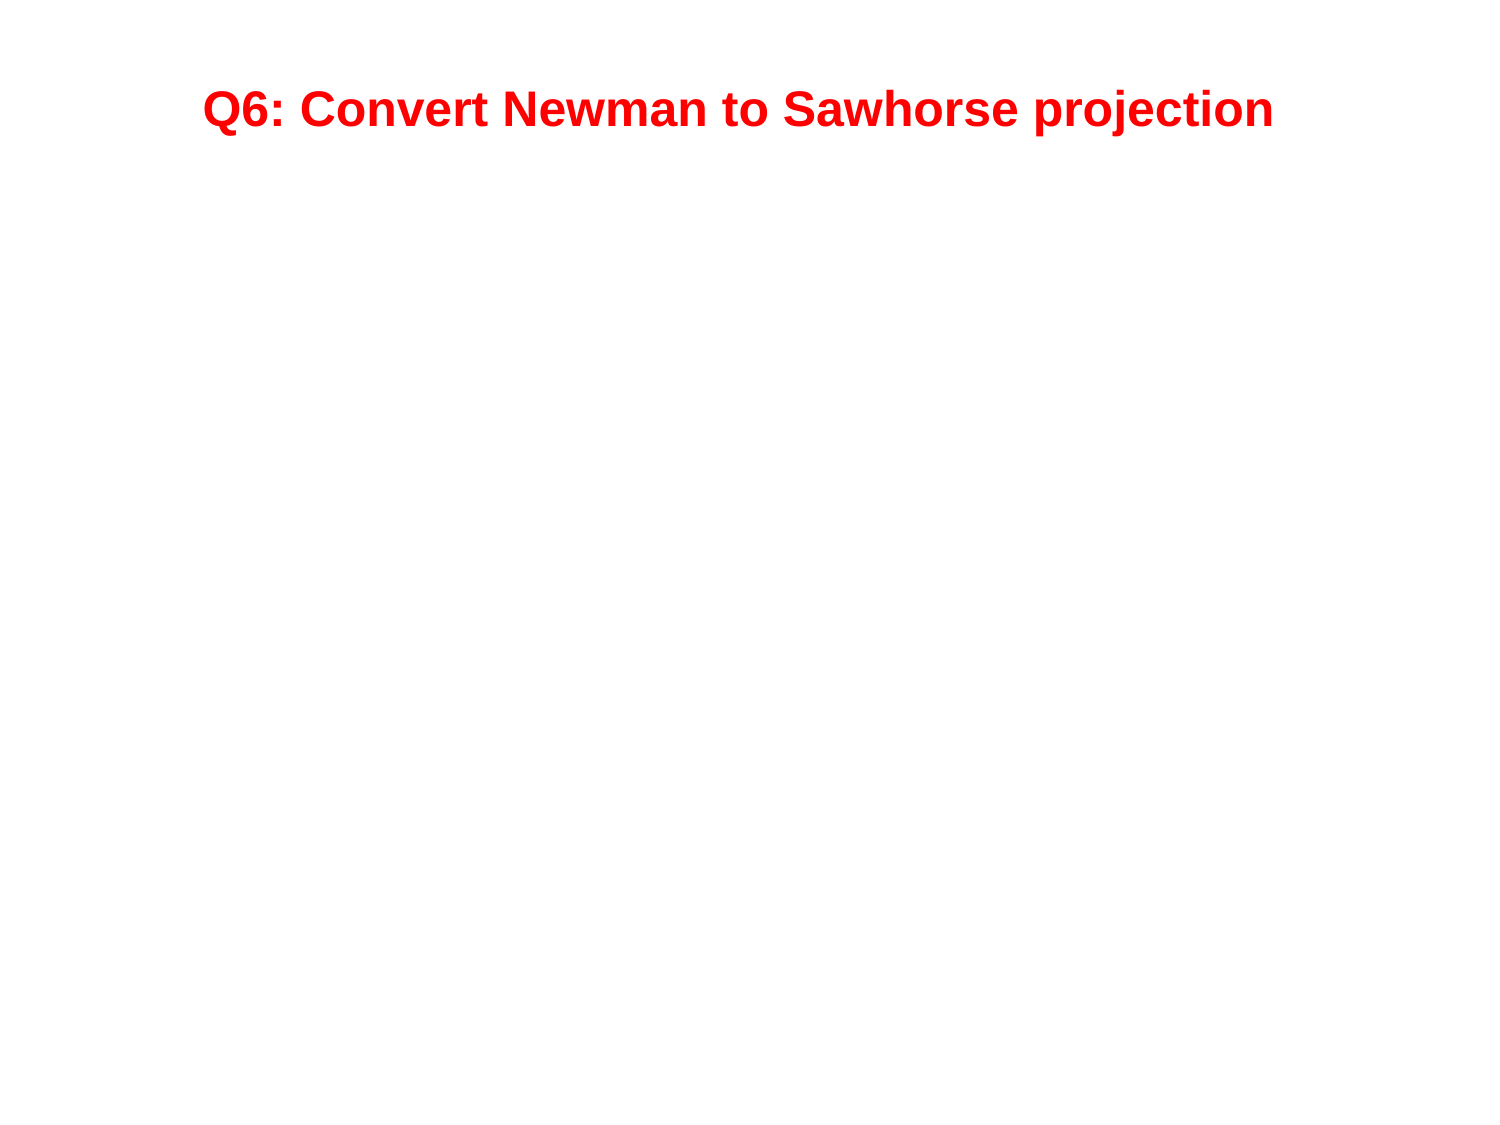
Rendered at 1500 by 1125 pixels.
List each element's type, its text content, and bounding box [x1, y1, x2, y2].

title Q6: Convert Newman to Sawhorse projection [187, 62, 1313, 150]
